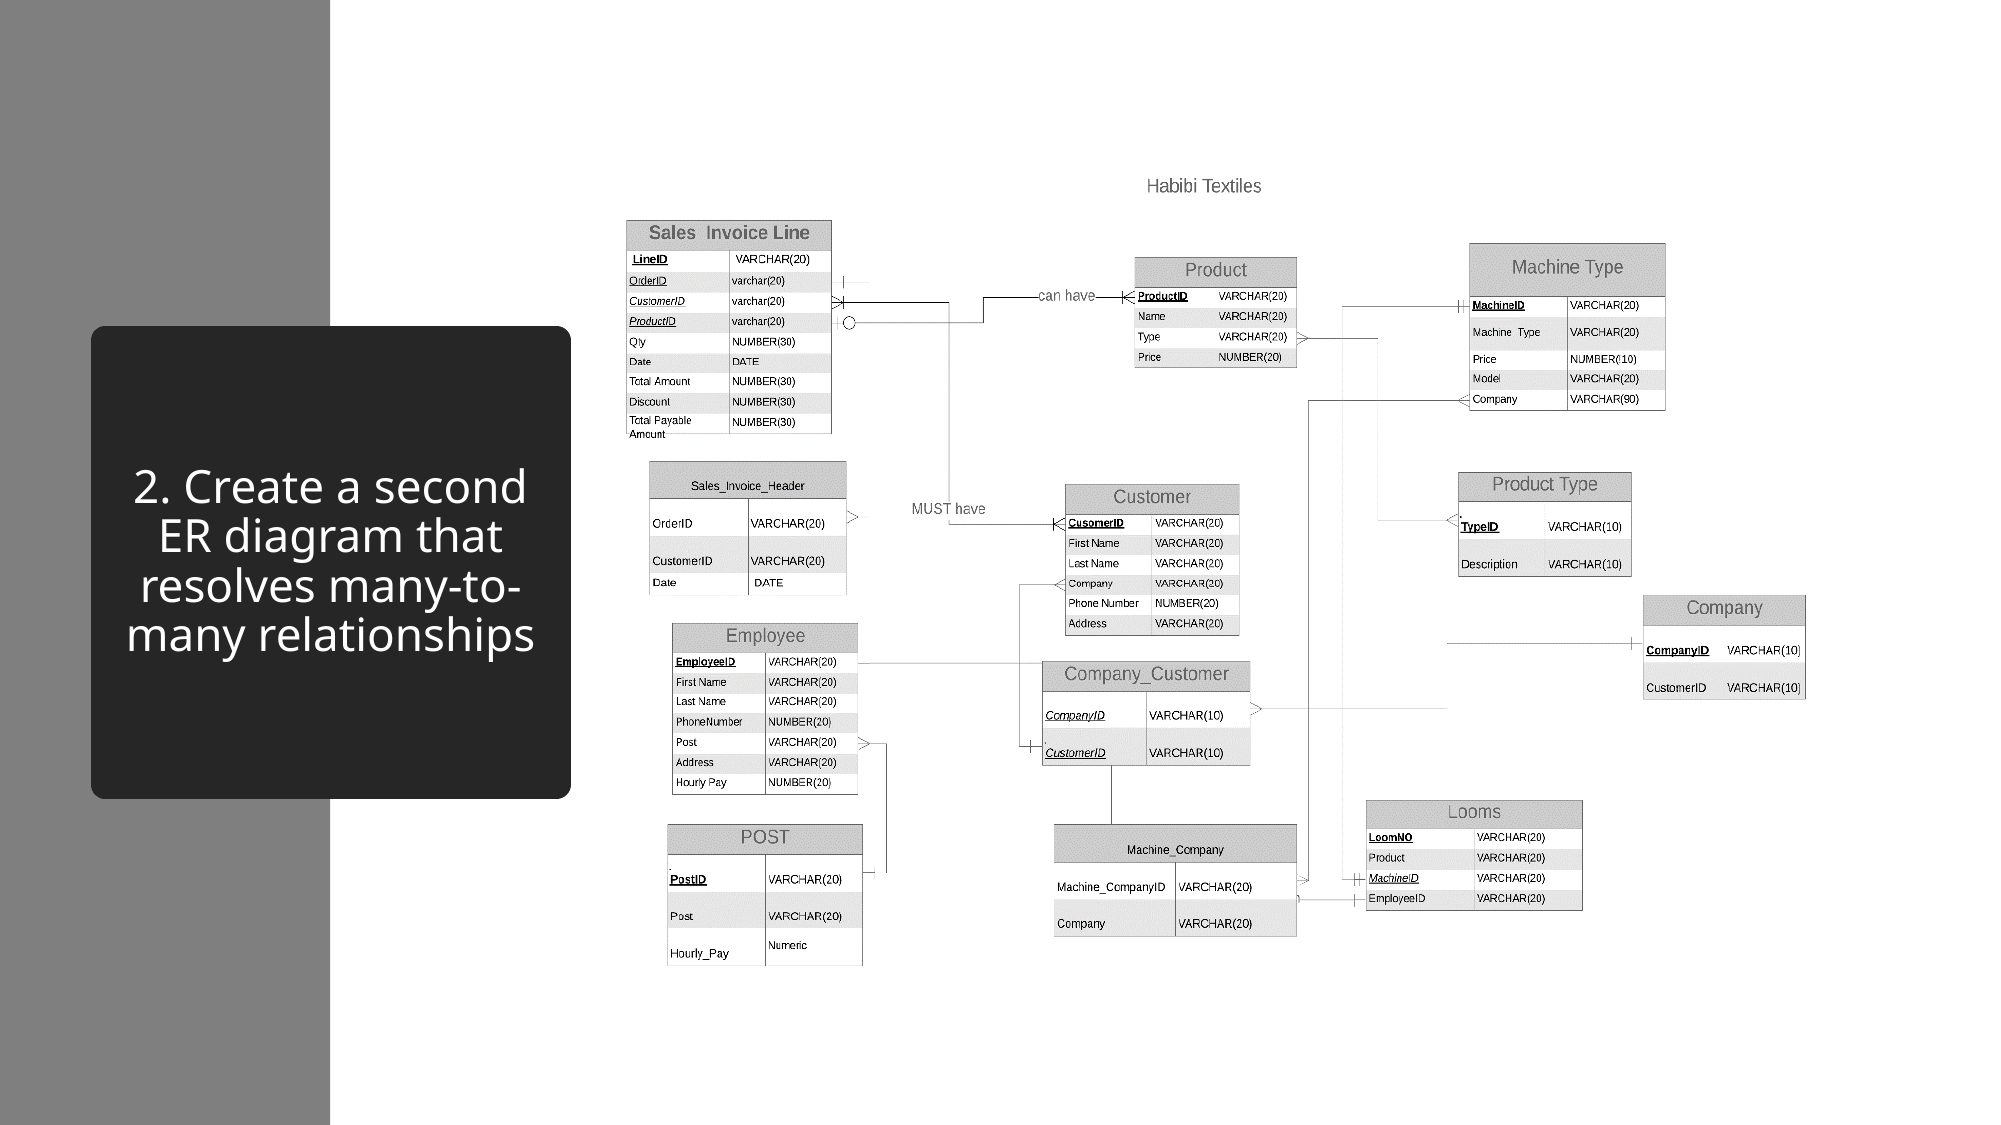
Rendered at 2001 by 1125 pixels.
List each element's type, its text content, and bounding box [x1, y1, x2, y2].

text_box [331, 0, 2000, 1125]
title 2. Create a second ER diagram that resolves many-to-many relationships [105, 340, 557, 785]
picture [580, 144, 1879, 1026]
text_box [0, 0, 331, 1125]
